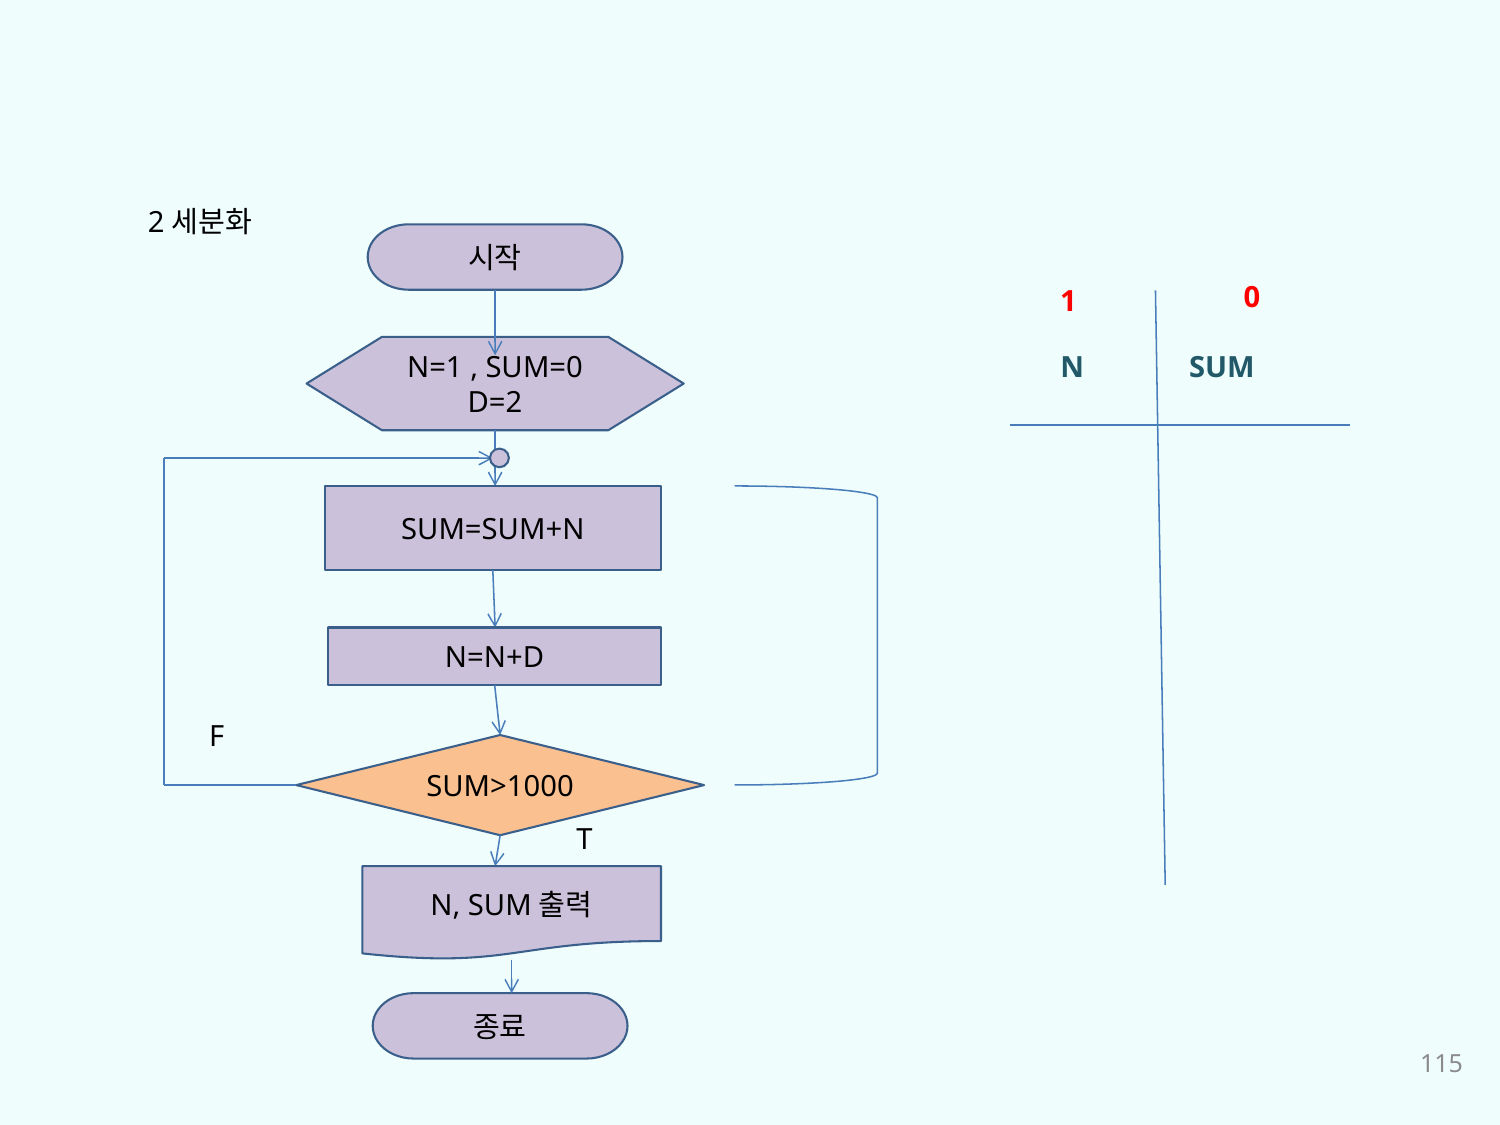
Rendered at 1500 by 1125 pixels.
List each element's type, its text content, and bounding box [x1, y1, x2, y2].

slide_number 115 [1128, 1035, 1478, 1095]
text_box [1009, 270, 1351, 885]
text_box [132, 195, 878, 1059]
